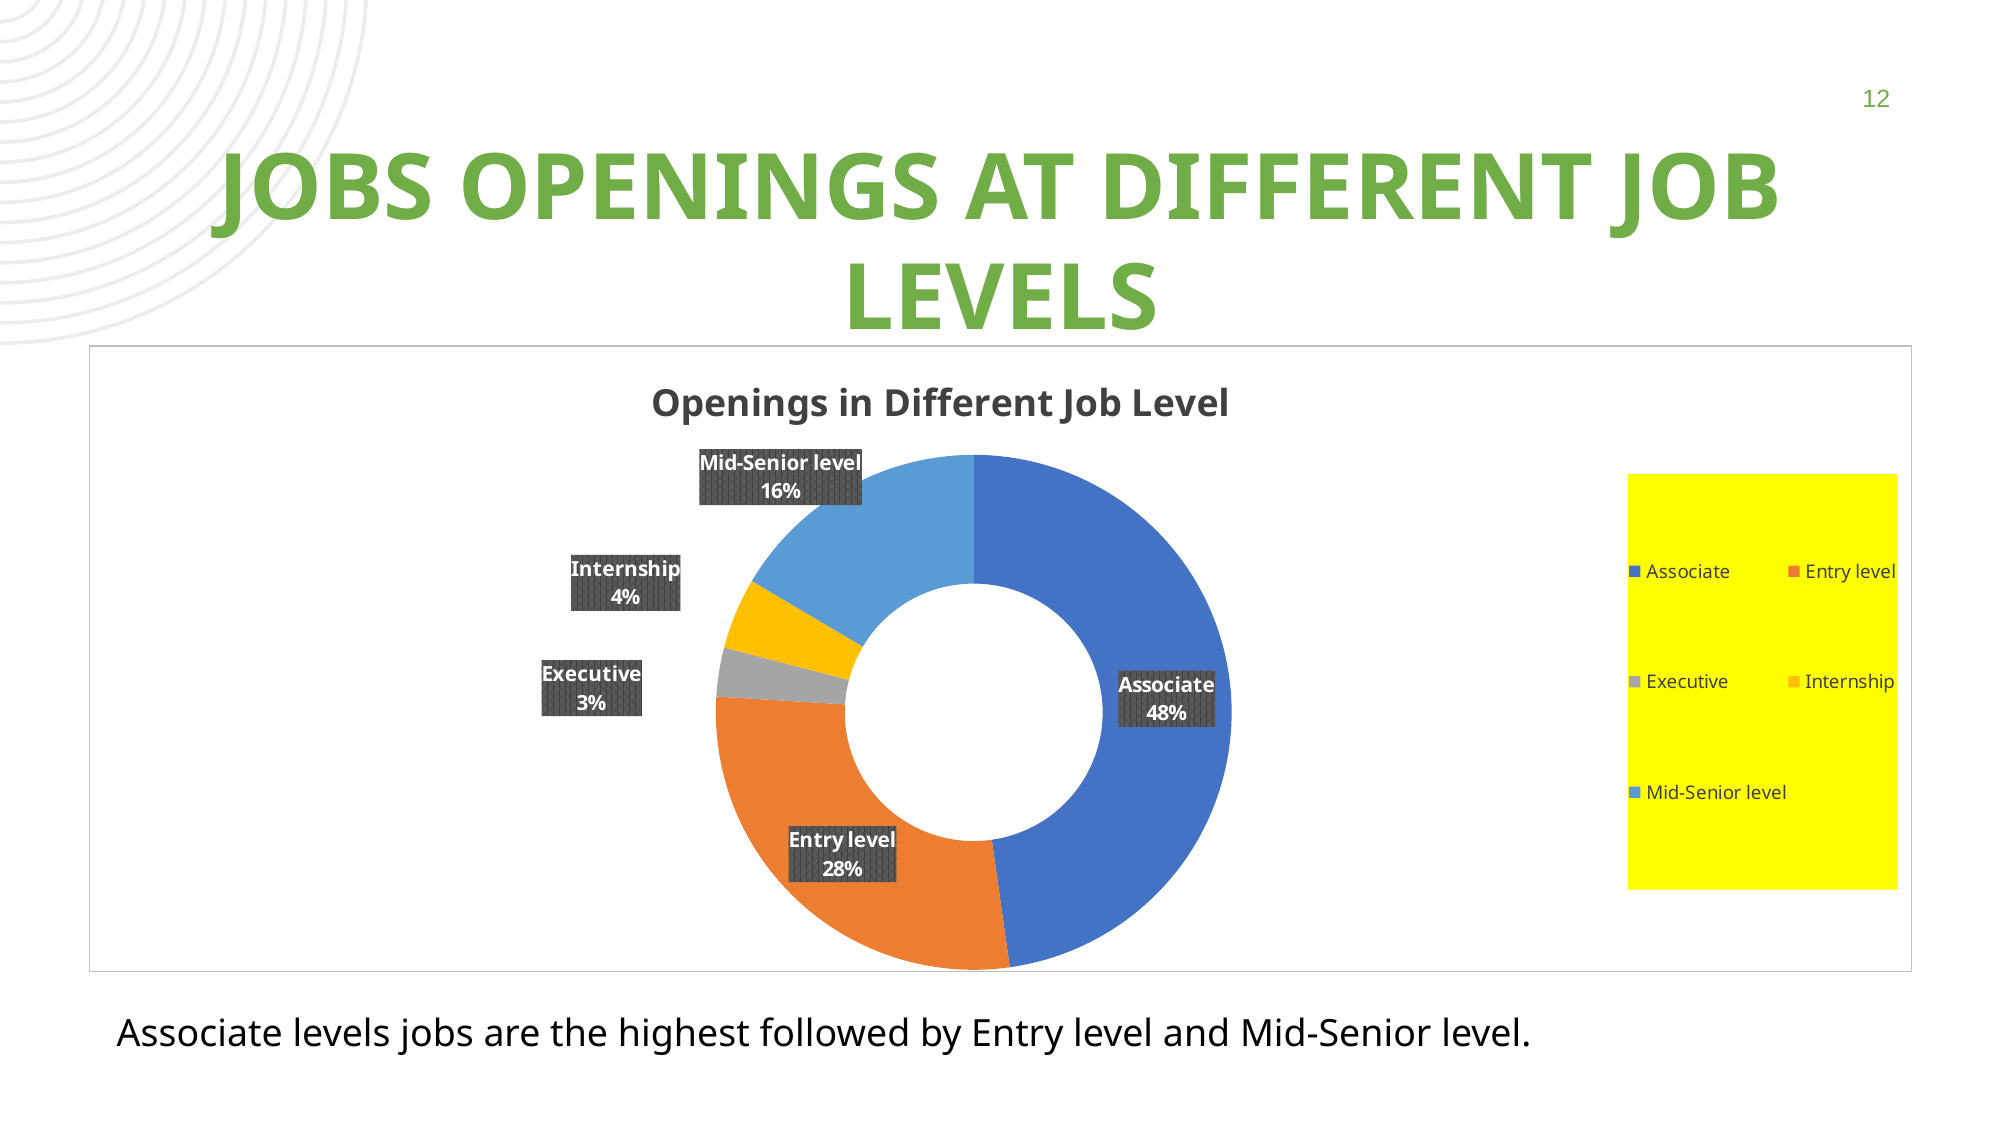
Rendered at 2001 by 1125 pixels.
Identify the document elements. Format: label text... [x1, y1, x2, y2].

text_box Associate levels jobs are the highest followed by Entry level and Mid-Senior level. [101, 1001, 1850, 1062]
slide_number 12 [1795, 75, 1958, 120]
title Jobs Openings at Different Job Levels [126, 120, 1877, 246]
chart [88, 345, 1913, 973]
